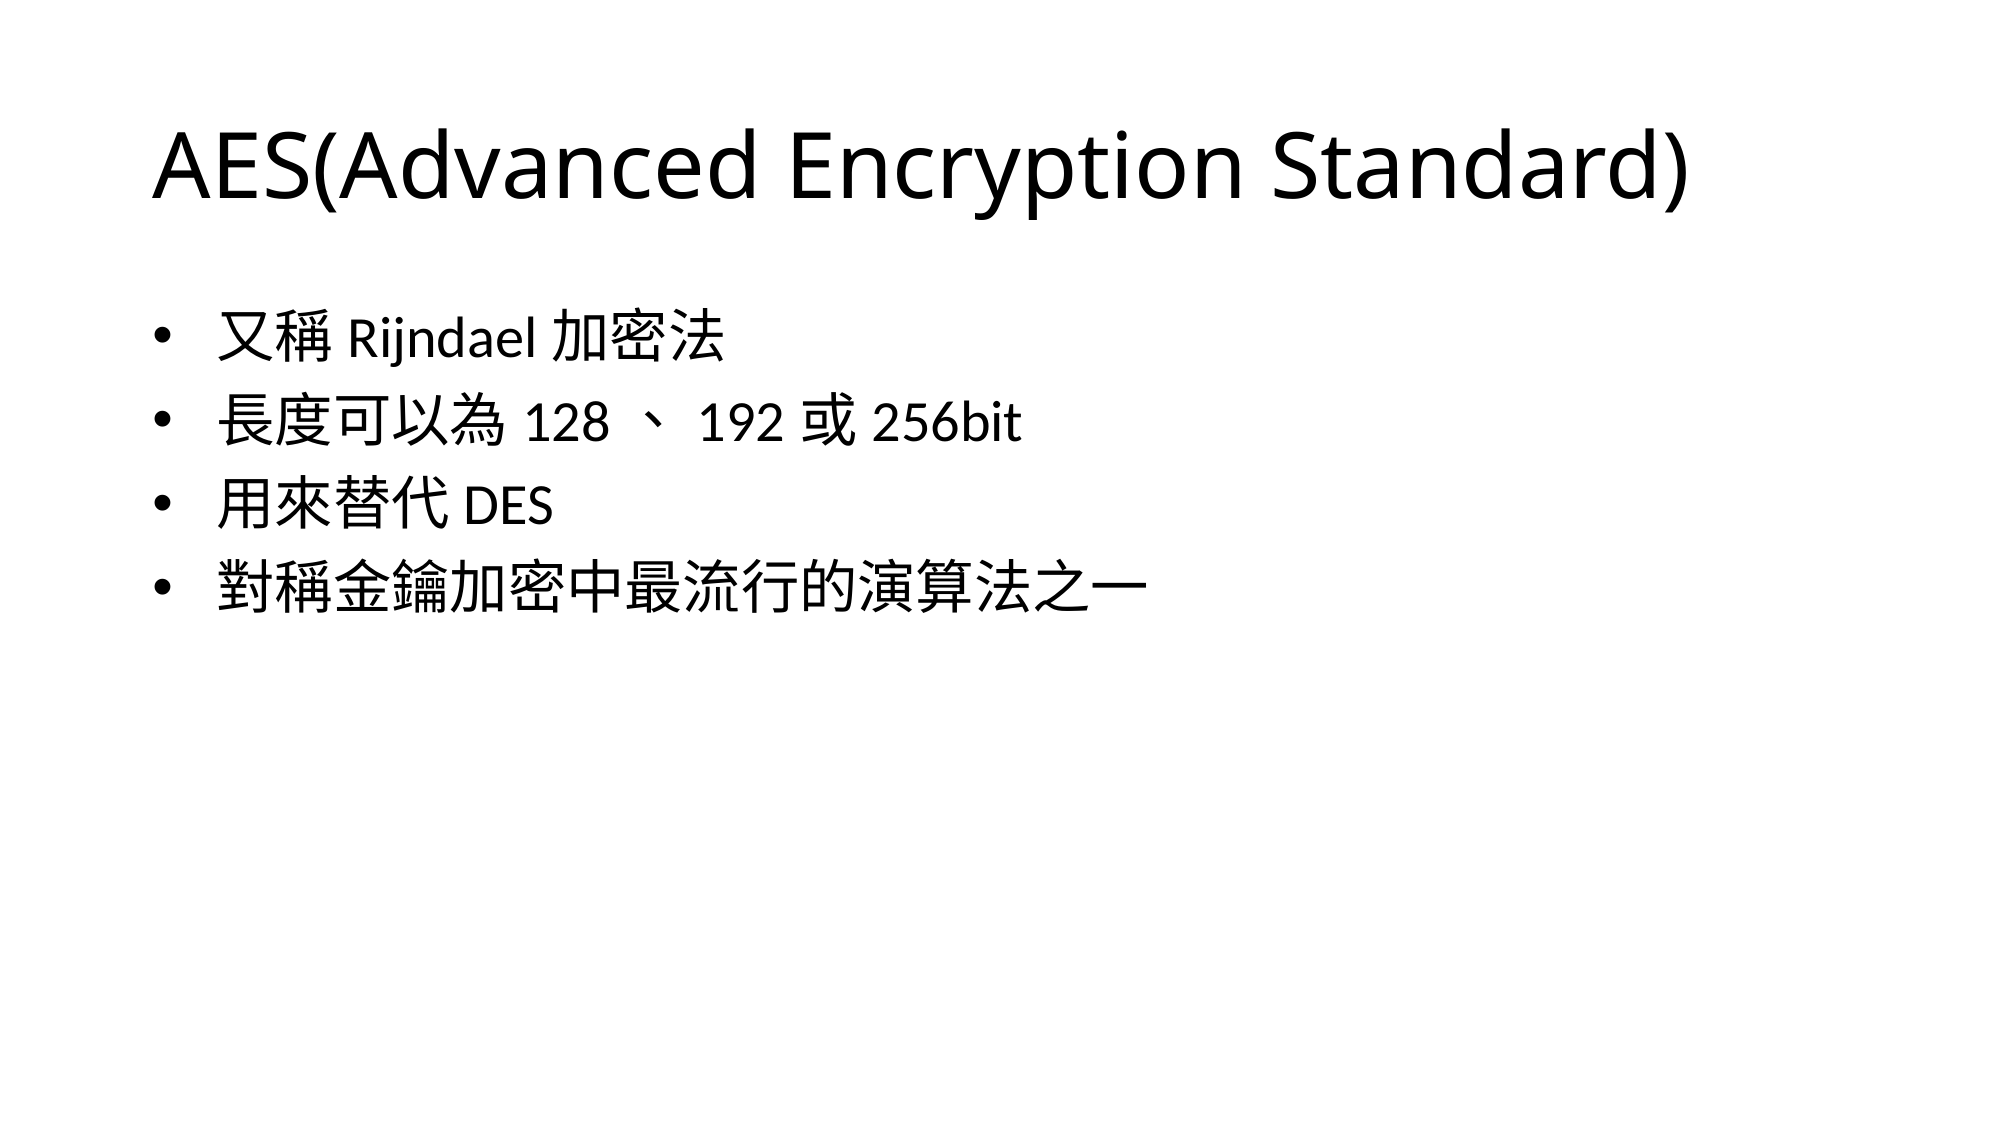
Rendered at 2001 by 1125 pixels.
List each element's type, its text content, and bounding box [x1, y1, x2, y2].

list 又稱Rijndael加密法 長度可以為128、192或256bit 用來替代DES 對稱金鑰加密中最流行的演算法之一 [137, 299, 1863, 1014]
title AES(Advanced Encryption Standard) [137, 59, 1863, 278]
